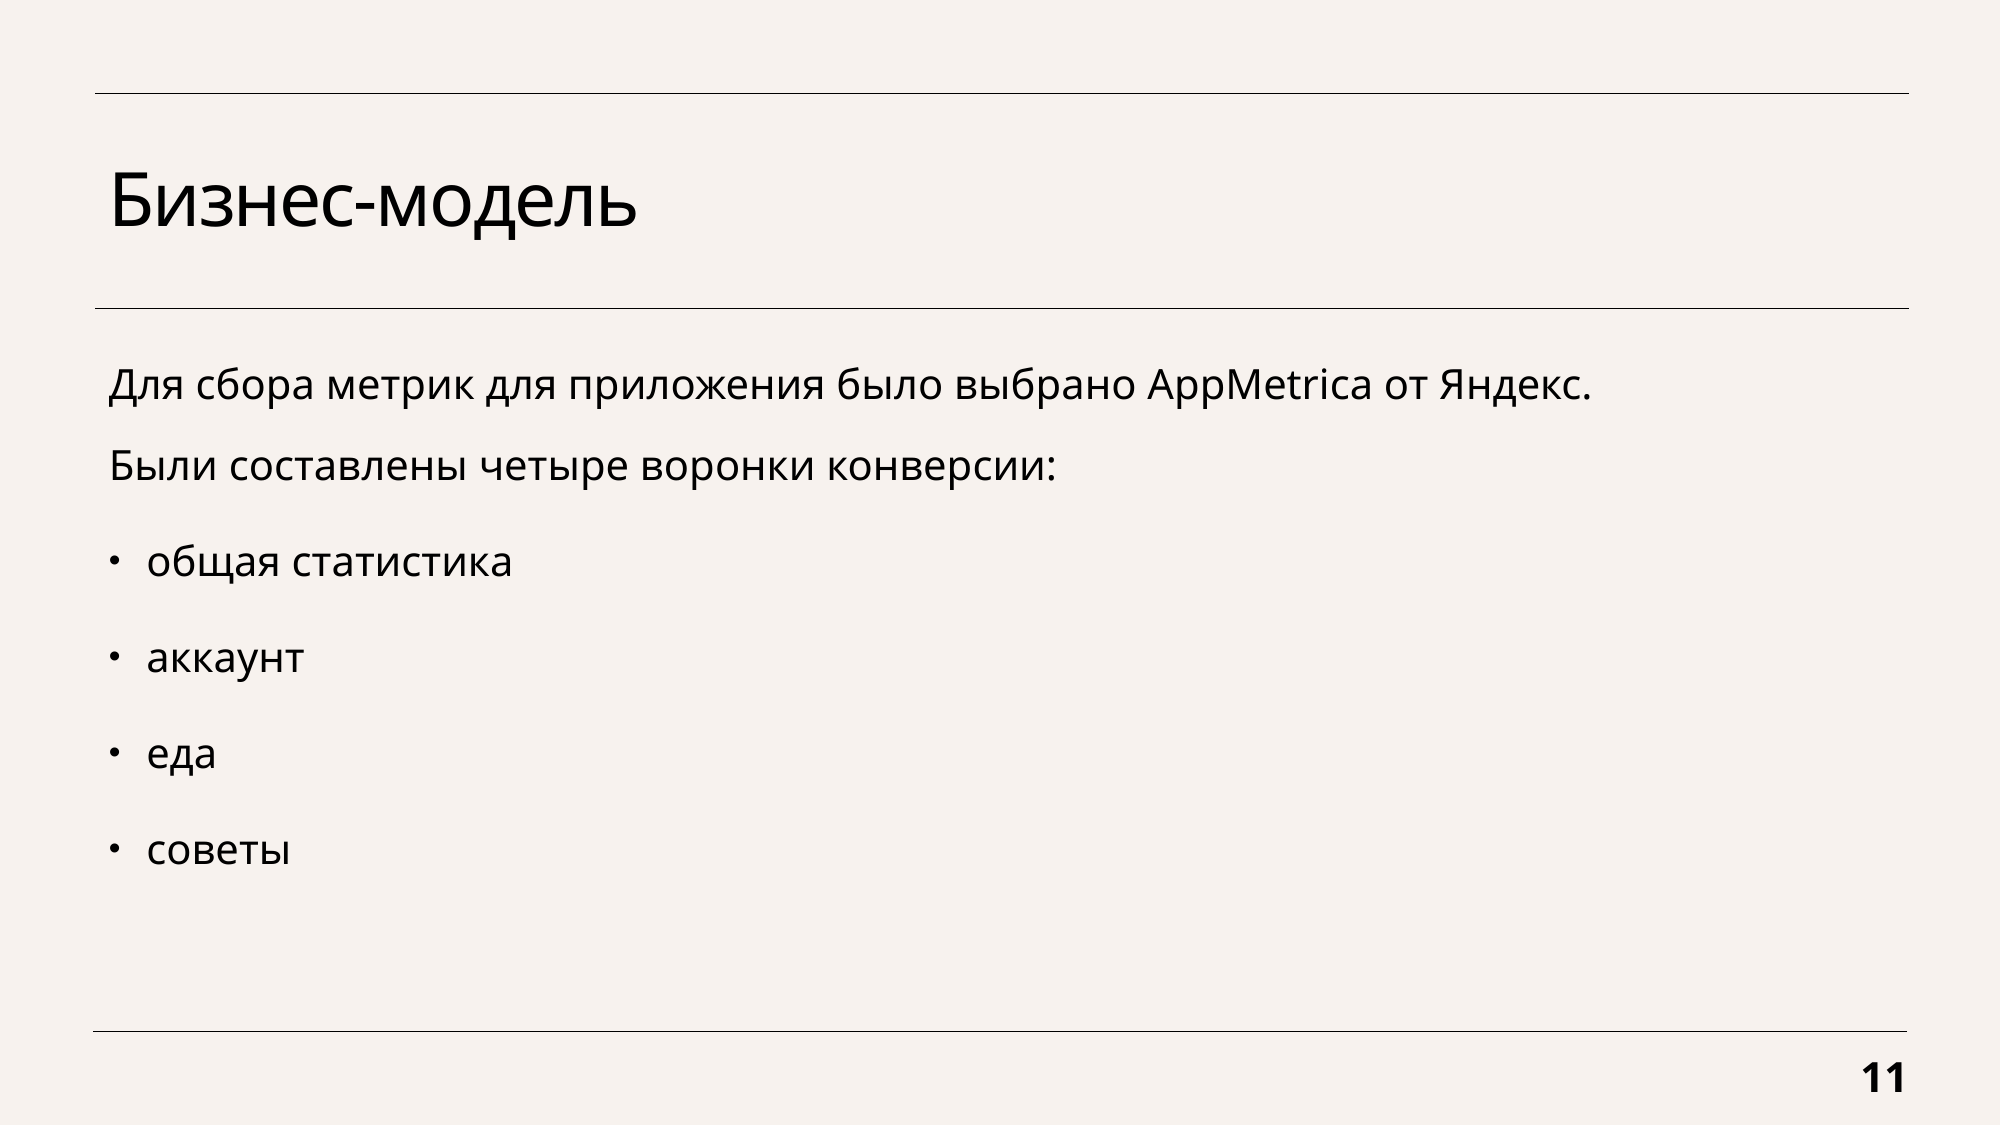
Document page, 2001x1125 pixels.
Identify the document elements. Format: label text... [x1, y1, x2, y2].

title Бизнес-модель [93, 113, 1907, 291]
list Для сбора метрик для приложения было выбрано AppMetrica от Яндекс. Были составлены четыре воронки конверсии: общая статистика аккаунт еда советы [93, 340, 1908, 983]
slide_number 11 [1808, 1049, 1924, 1110]
